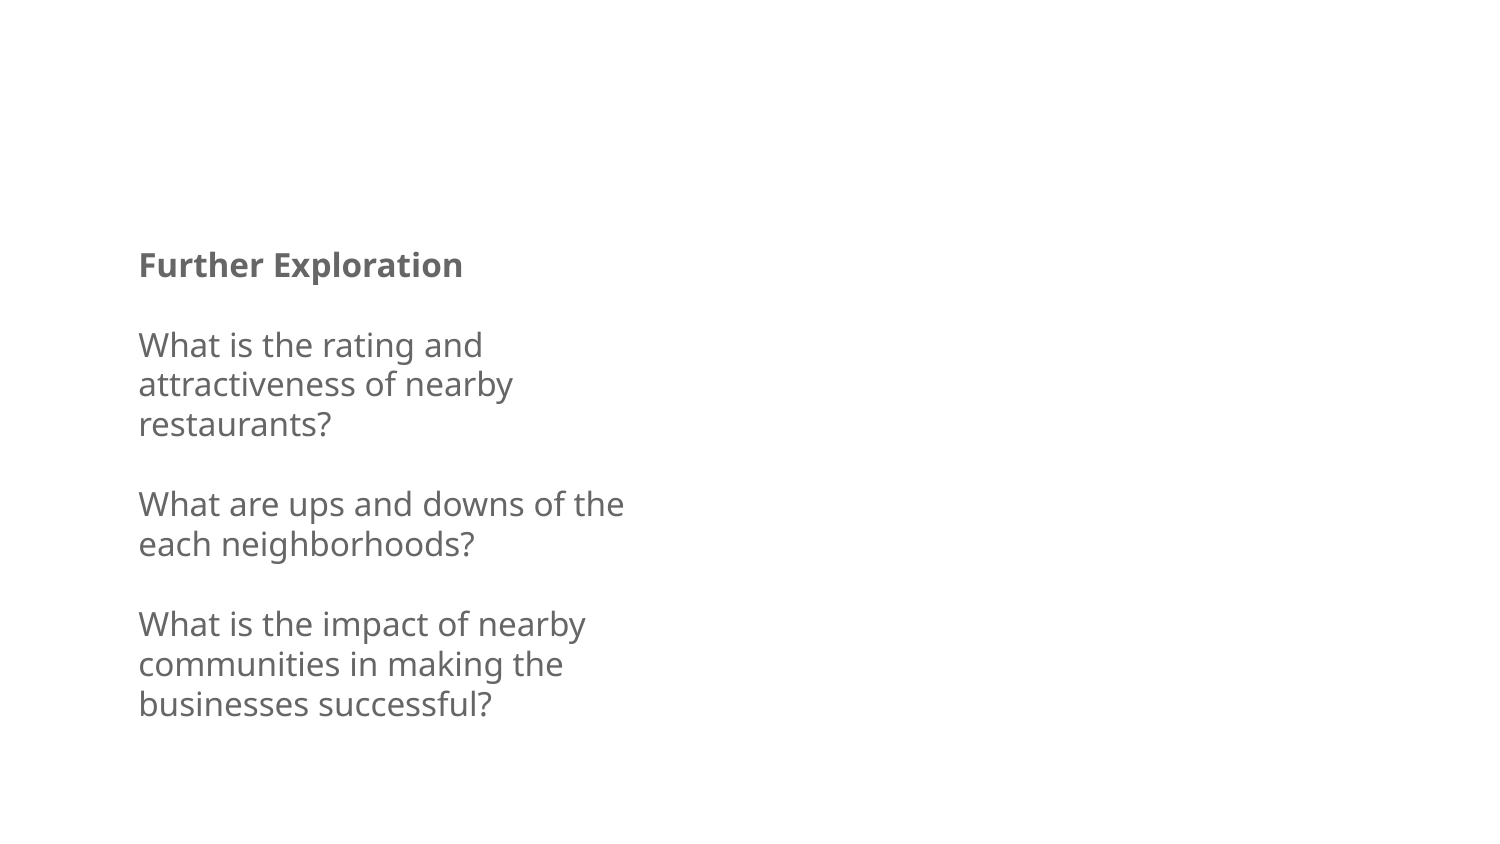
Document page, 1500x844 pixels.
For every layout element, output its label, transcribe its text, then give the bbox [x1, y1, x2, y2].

text_box Further Exploration What is the rating and attractiveness of nearby restaurants? What are ups and downs of the each neighborhoods? What is the impact of nearby communities in making the businesses successful? [123, 228, 720, 738]
